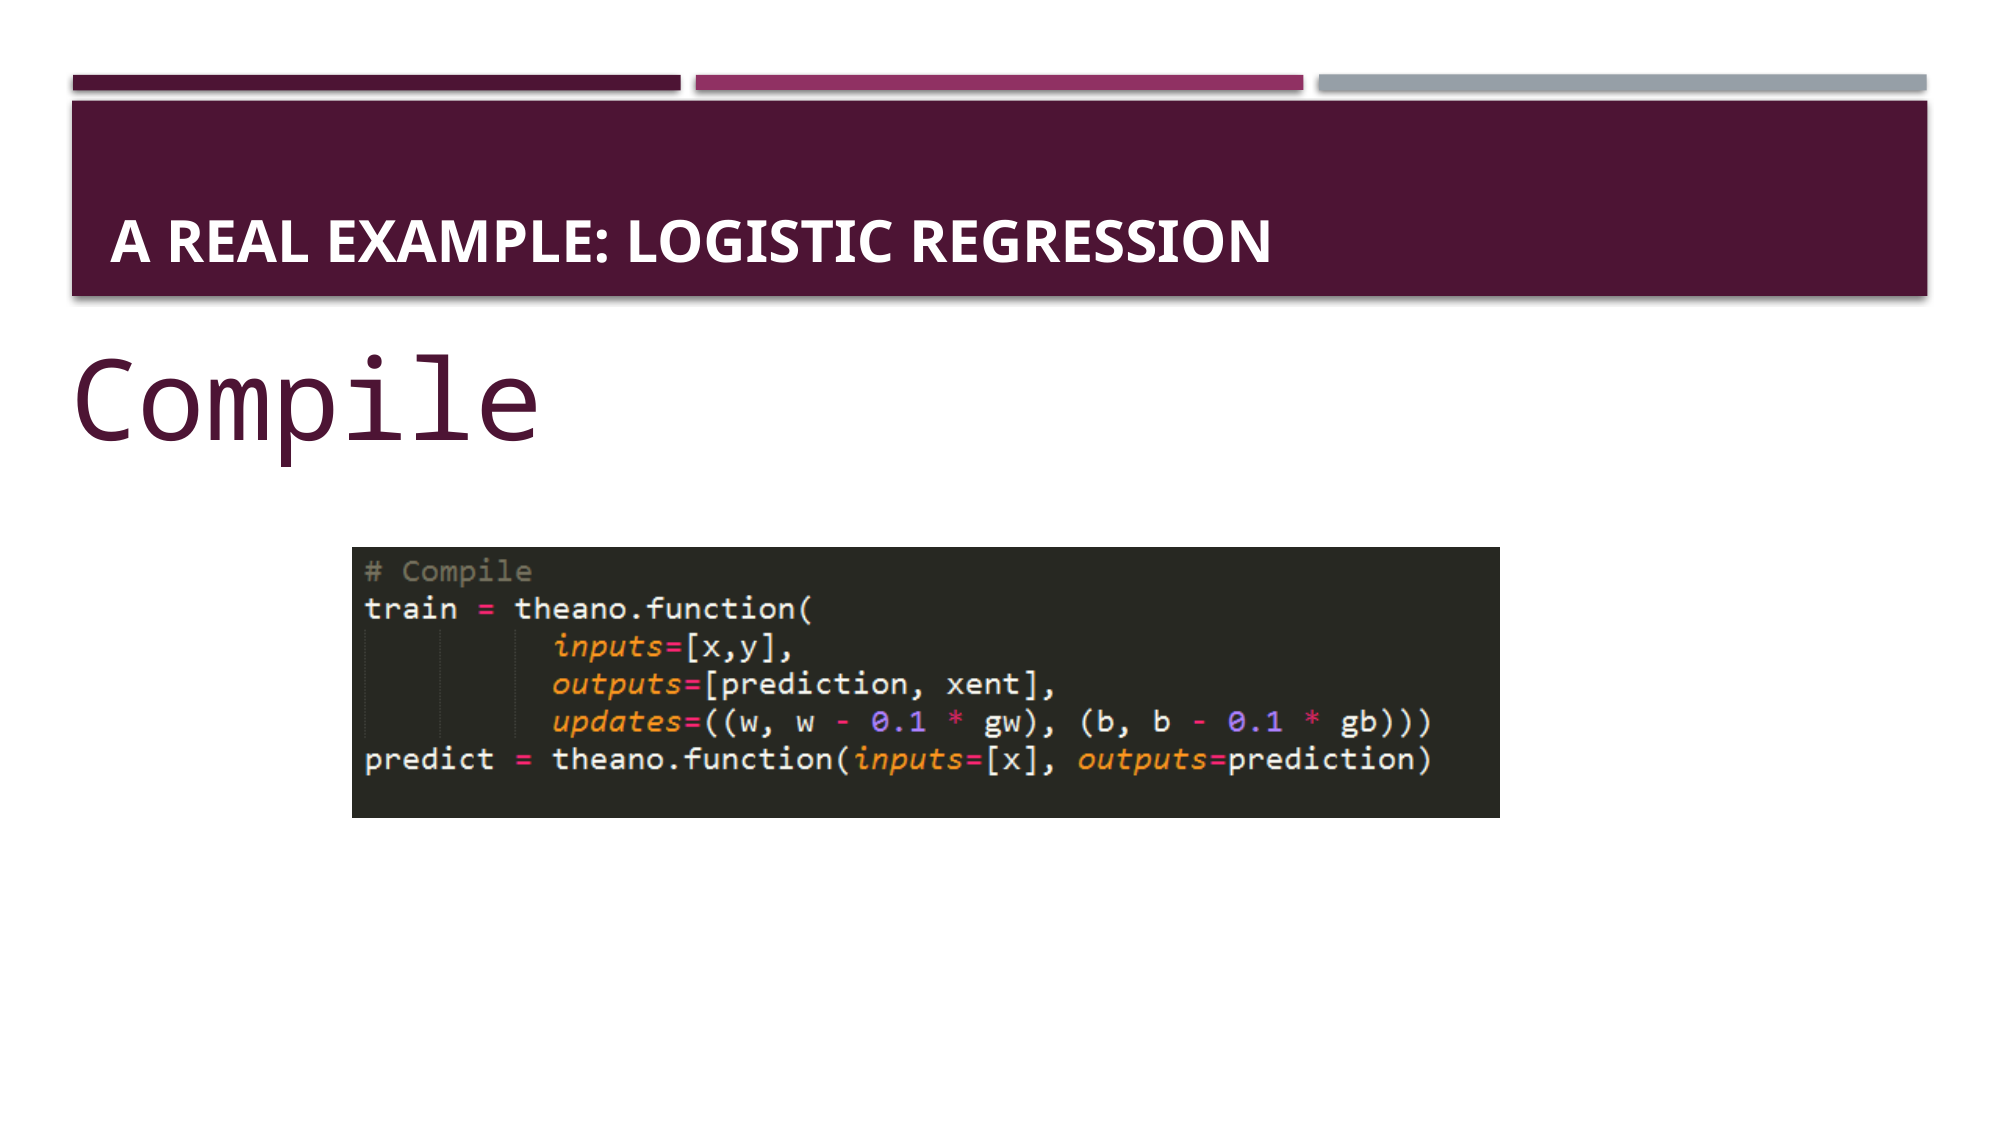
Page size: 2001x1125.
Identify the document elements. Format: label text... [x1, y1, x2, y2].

picture [351, 546, 1500, 819]
title A Real Example: Logistic Regression [95, 115, 1905, 282]
text_box Compile [55, 320, 558, 471]
